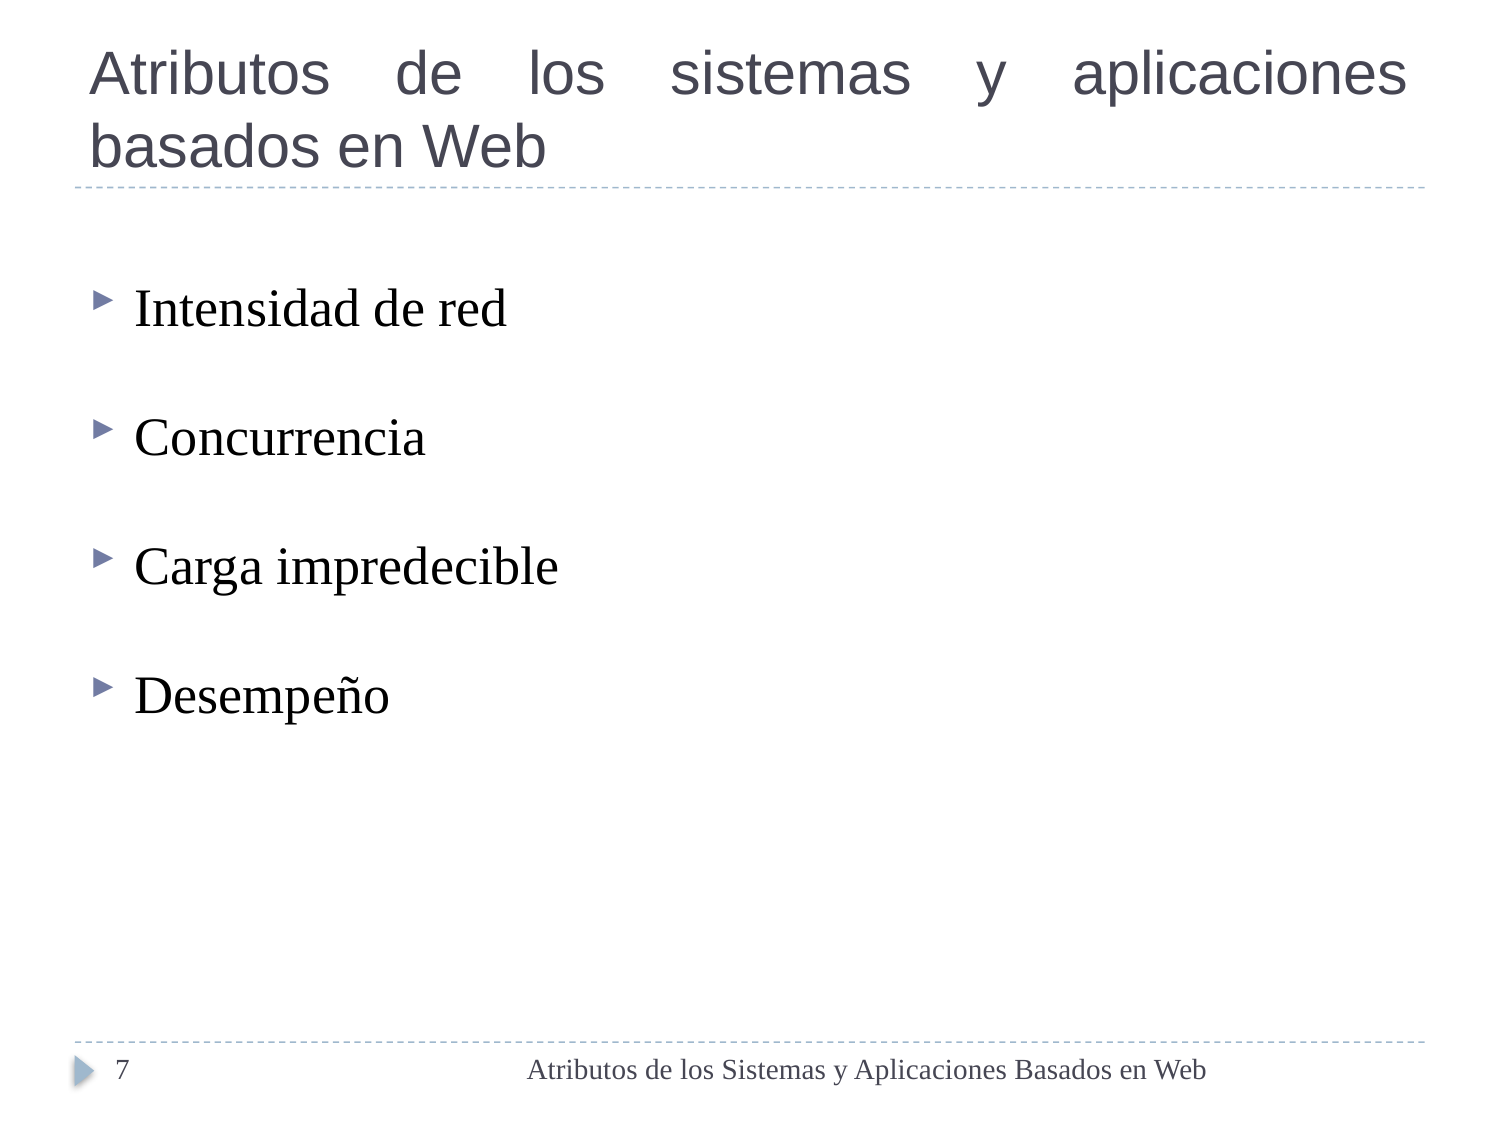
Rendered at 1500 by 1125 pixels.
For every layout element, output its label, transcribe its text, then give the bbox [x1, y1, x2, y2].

list Intensidad de red Concurrencia Carga impredecible Desempeño [75, 200, 1425, 1010]
title Atributos de los sistemas y aplicaciones basados en Web [75, 24, 1425, 188]
slide_number 7 [100, 1042, 426, 1103]
footer Atributos de los Sistemas y Aplicaciones Basados en Web [475, 1042, 1223, 1103]
